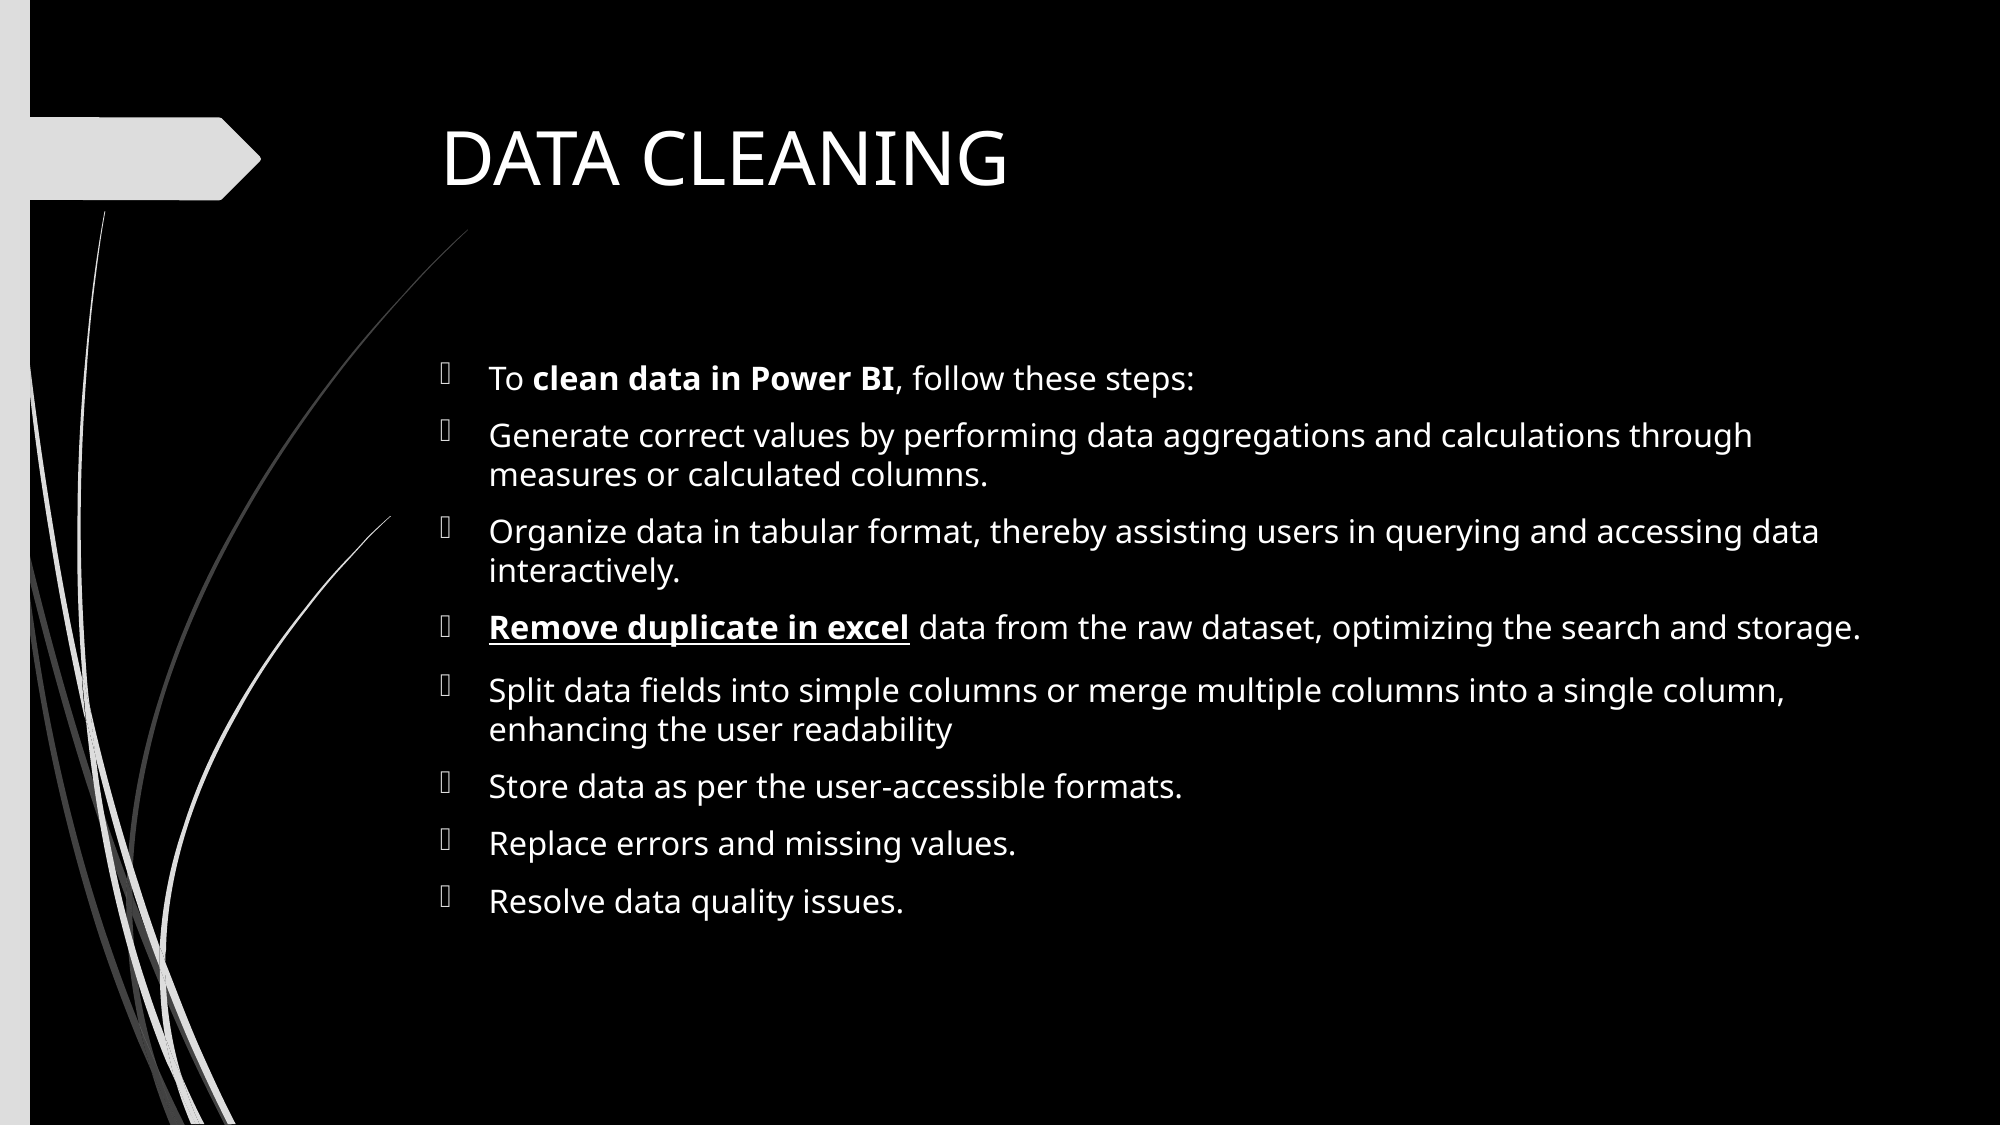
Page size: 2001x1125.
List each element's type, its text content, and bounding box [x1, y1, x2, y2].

list To clean data in Power BI, follow these steps: Generate correct values by performing data aggregations and calculations through measures or calculated columns. Organize data in tabular format, thereby assisting users in querying and accessing data interactively. Remove duplicate in excel data from the raw dataset, optimizing the search and storage. Split data fields into simple columns or merge multiple columns into a single column, enhancing the user readability Store data as per the user-accessible formats. Replace errors and missing values. Resolve data quality issues. [424, 350, 1888, 970]
title DATA CLEANING [425, 102, 1888, 313]
